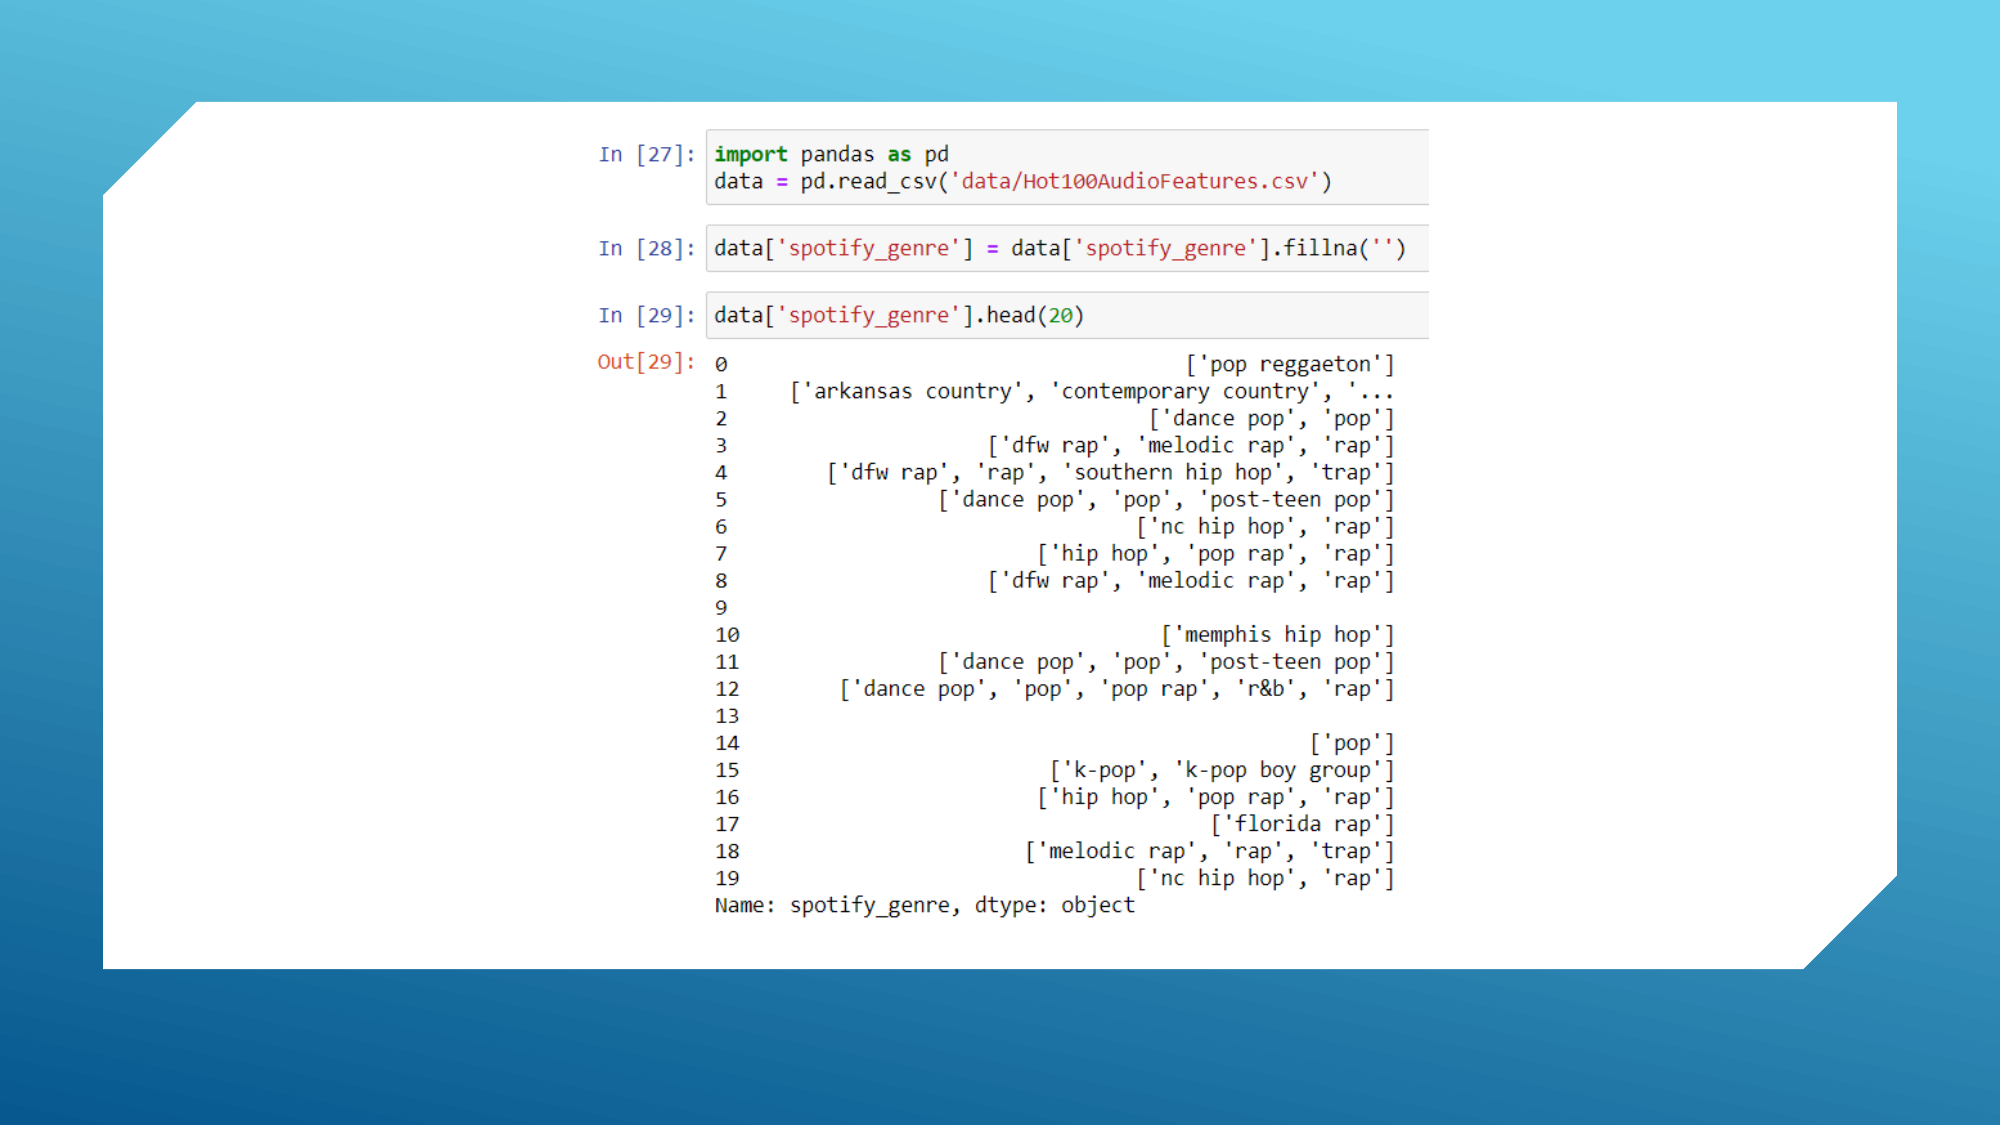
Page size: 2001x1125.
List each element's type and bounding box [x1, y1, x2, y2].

text_box [0, 0, 2000, 1125]
picture [570, 128, 1430, 943]
text_box [101, 100, 1899, 971]
